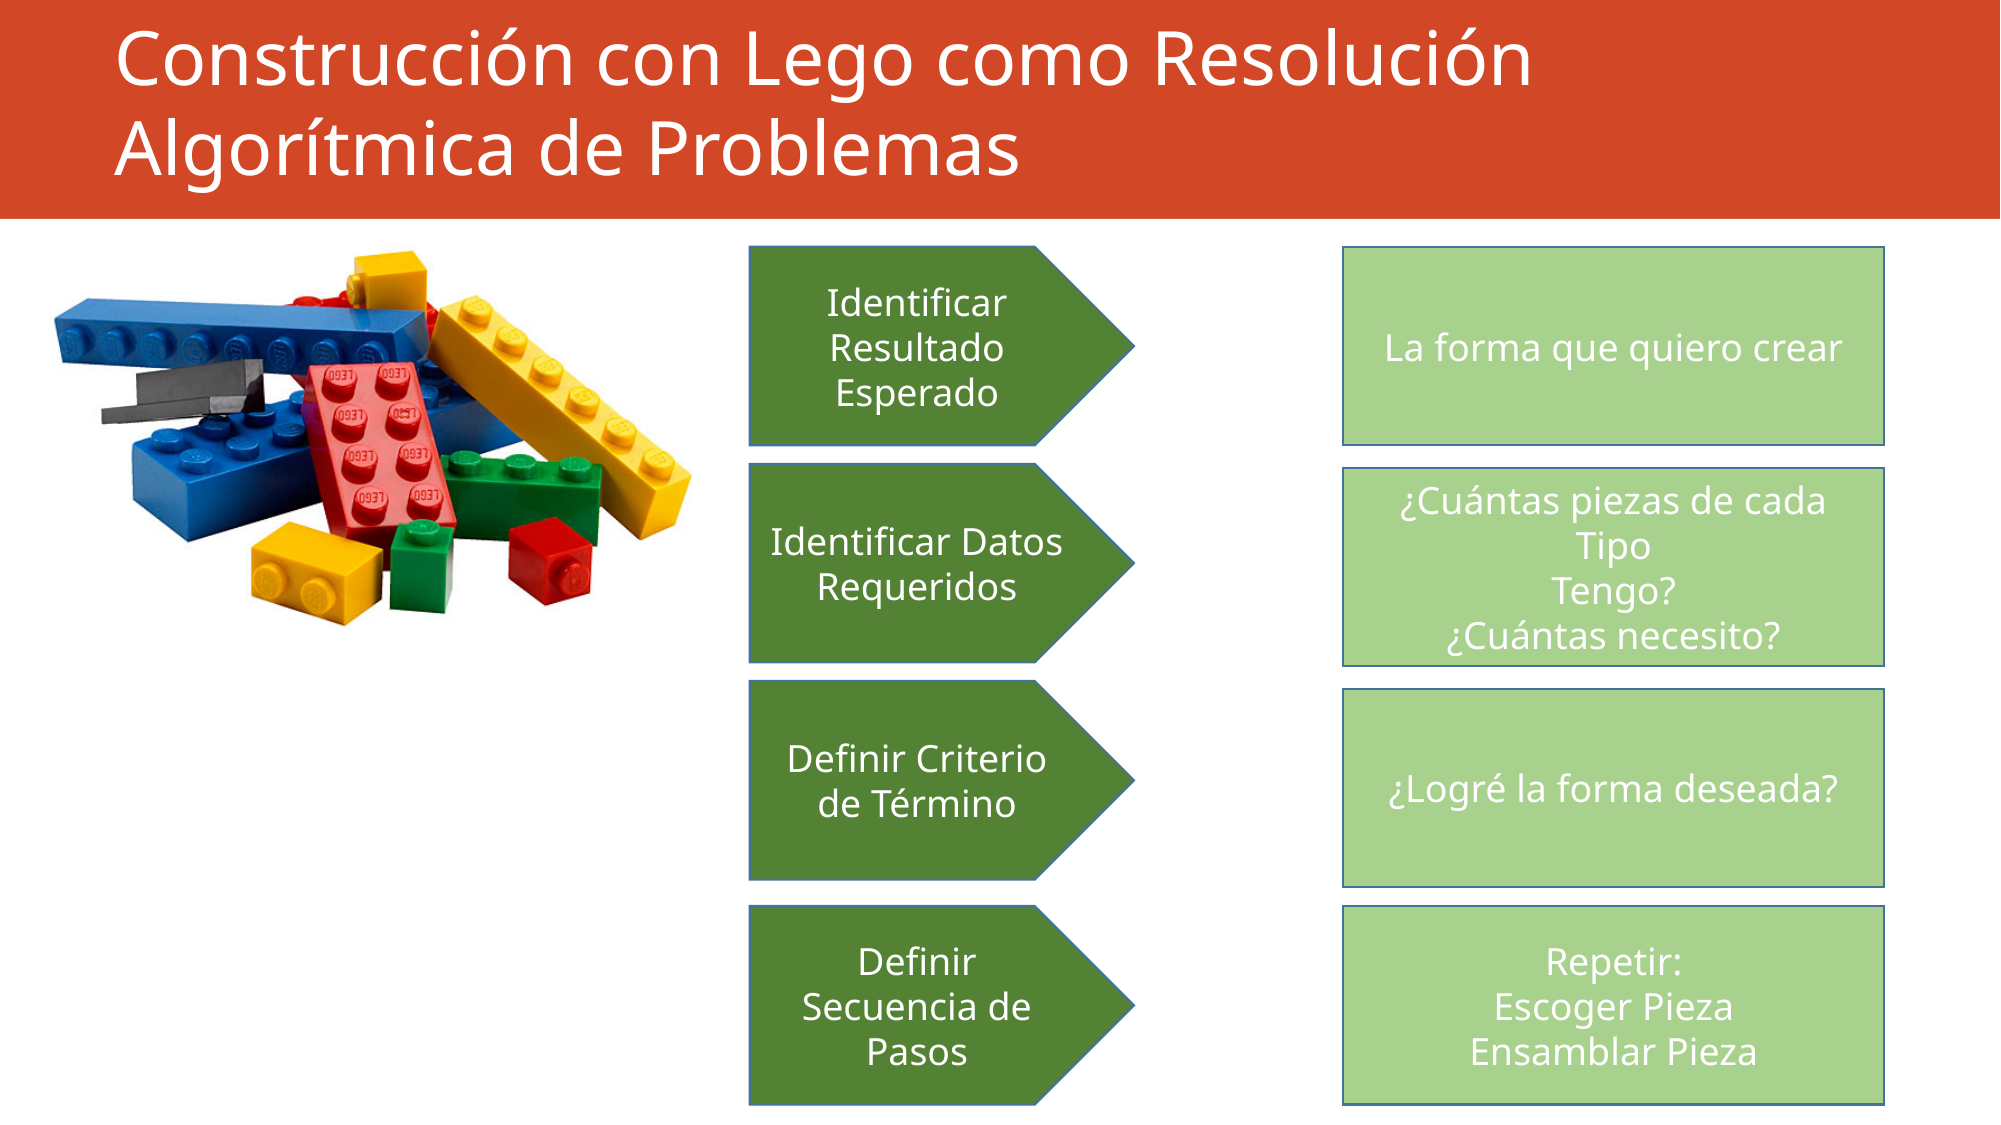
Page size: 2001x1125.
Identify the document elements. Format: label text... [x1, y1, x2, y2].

text_box Repetir: Escoger Pieza Ensamblar Pieza [1342, 905, 1885, 1106]
text_box Identificar Datos Requeridos [748, 462, 1136, 664]
text_box La forma que quiero crear [1342, 246, 1885, 446]
title Construcción con Lego como Resolución Algorítmica de Problemas [99, 0, 1863, 199]
text_box ¿Logré la forma deseada? [1342, 688, 1885, 888]
picture [40, 236, 711, 650]
text_box Definir Secuencia de Pasos [748, 904, 1136, 1106]
text_box ¿Cuántas piezas de cada Tipo Tengo? ¿Cuántas necesito? [1342, 467, 1885, 667]
text_box Identificar Resultado Esperado [748, 245, 1136, 447]
text_box Definir Criterio de Término [748, 679, 1136, 881]
